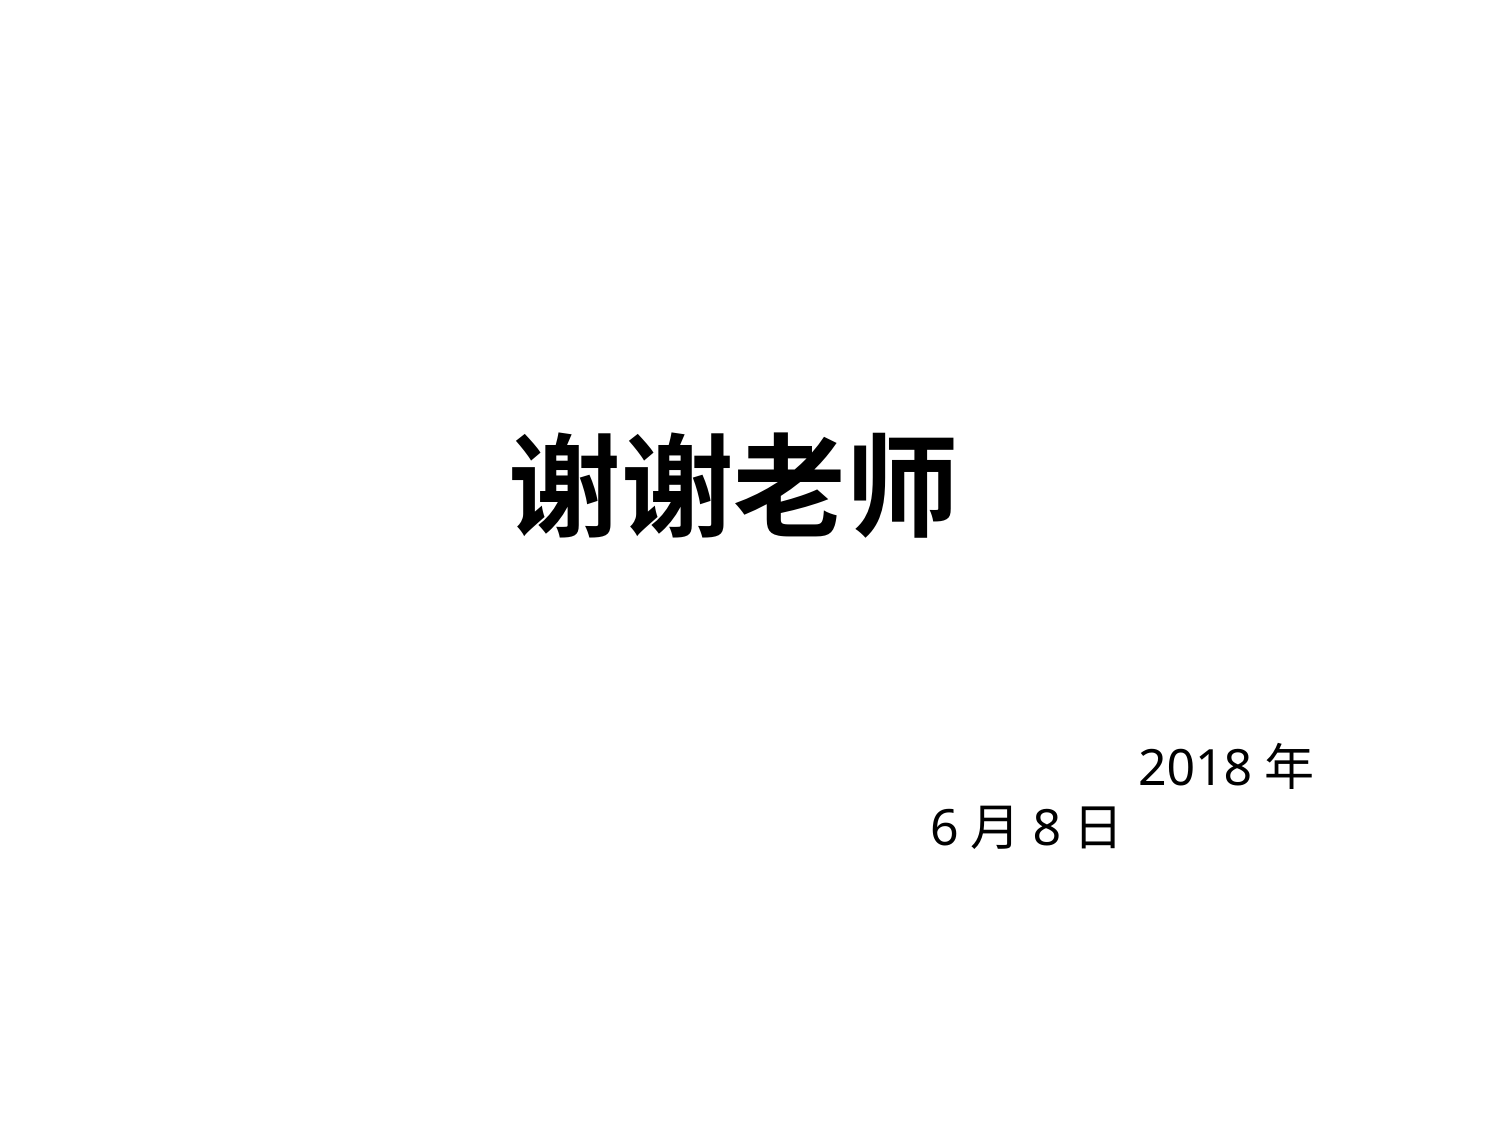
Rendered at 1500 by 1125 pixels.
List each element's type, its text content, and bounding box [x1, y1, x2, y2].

text_box 谢谢老师 [493, 408, 974, 559]
text_box 2018年6月8日 [915, 727, 1365, 863]
